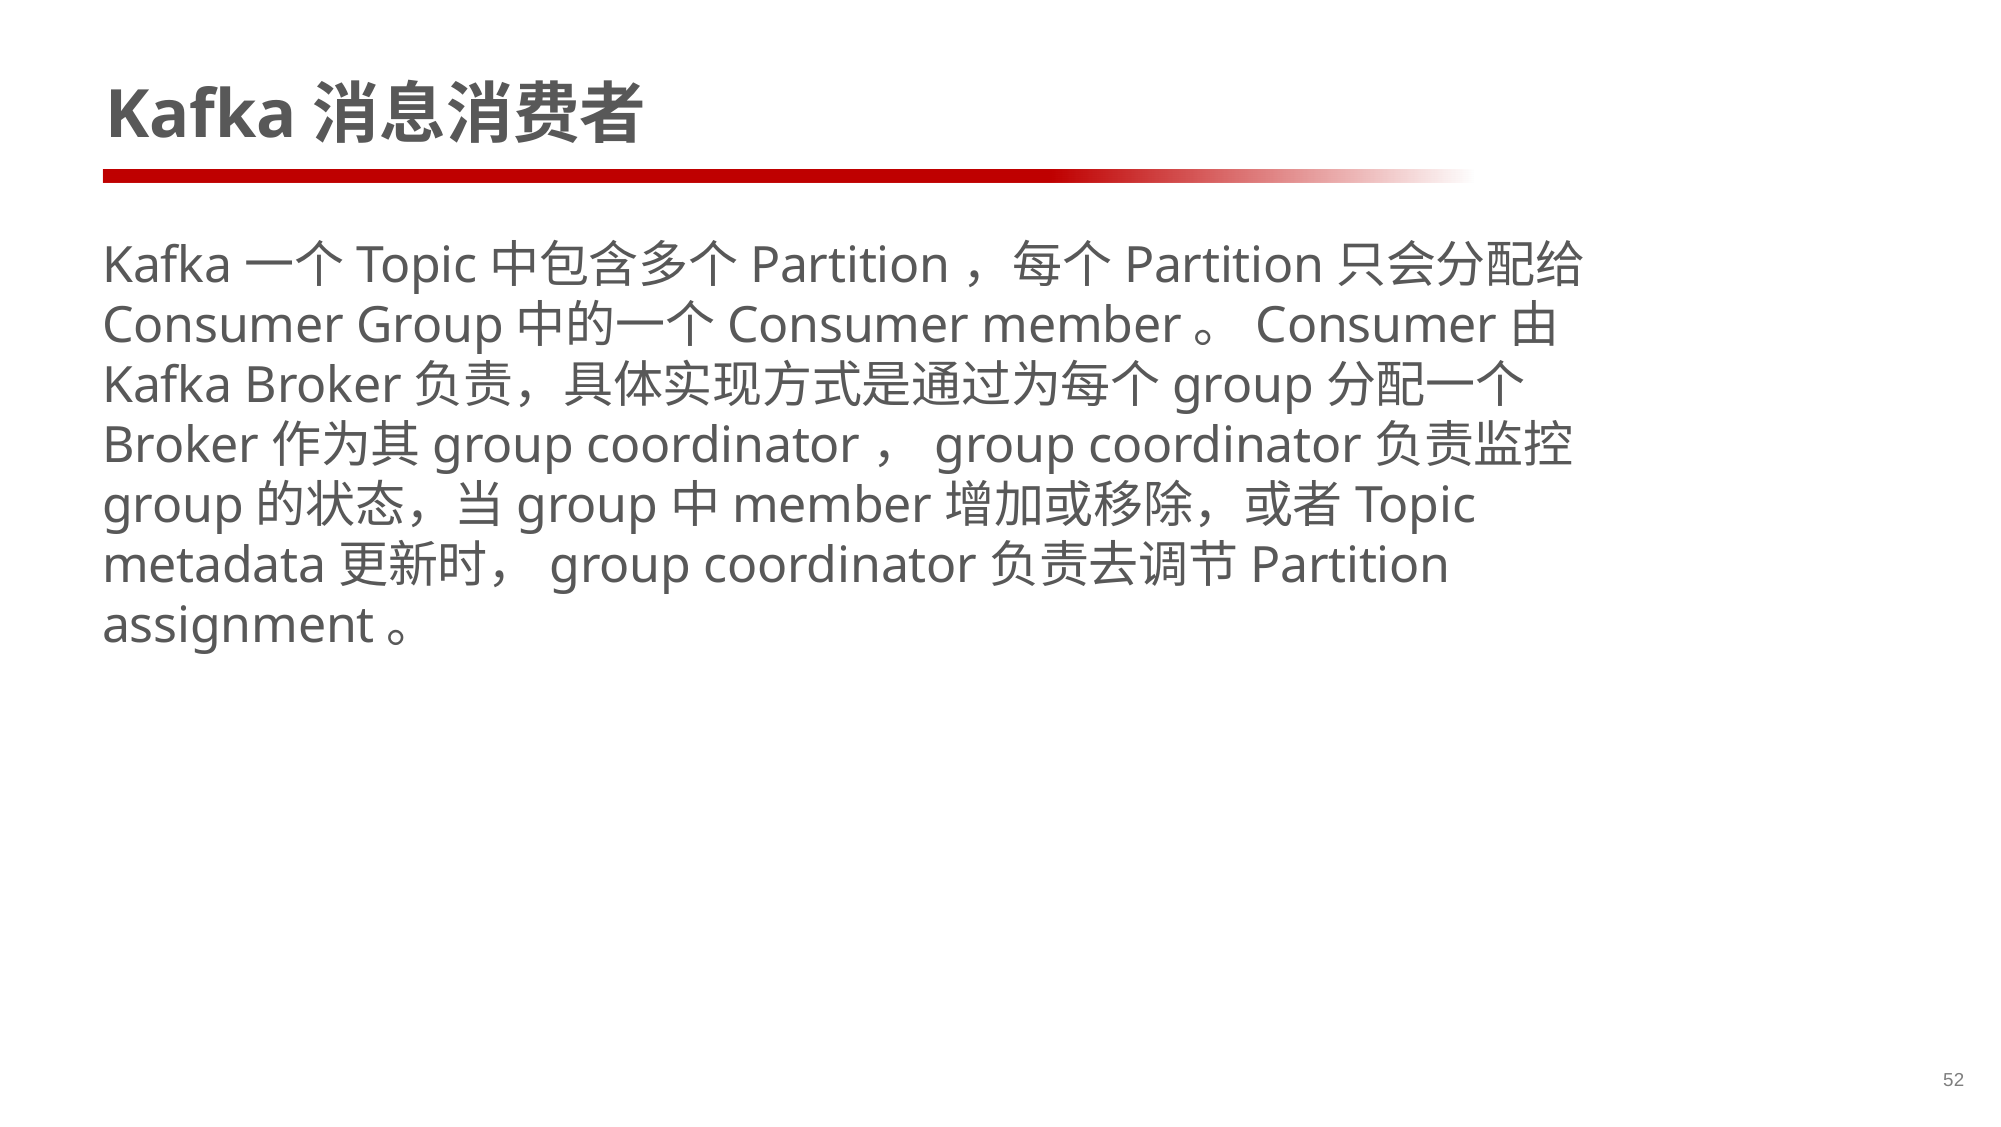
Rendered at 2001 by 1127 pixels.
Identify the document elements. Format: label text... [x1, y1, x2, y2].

slide_number 52 [1938, 1067, 1969, 1127]
text_box [102, 169, 1474, 183]
title Kafka消息消费者 [102, 70, 1899, 259]
text_box Kafka一个Topic中包含多个Partition，每个Partition只会分配给Consumer Group中的一个Consumer member。Consumer由Kafka Broker负责，具体实现方式是通过为每个group分配一个Broker作为其group coordinator，group coordinator负责监控group的状态，当group中member增加或移除，或者Topic metadata更新时，group coordinator负责去调节Partition assignment。 [87, 225, 1650, 661]
